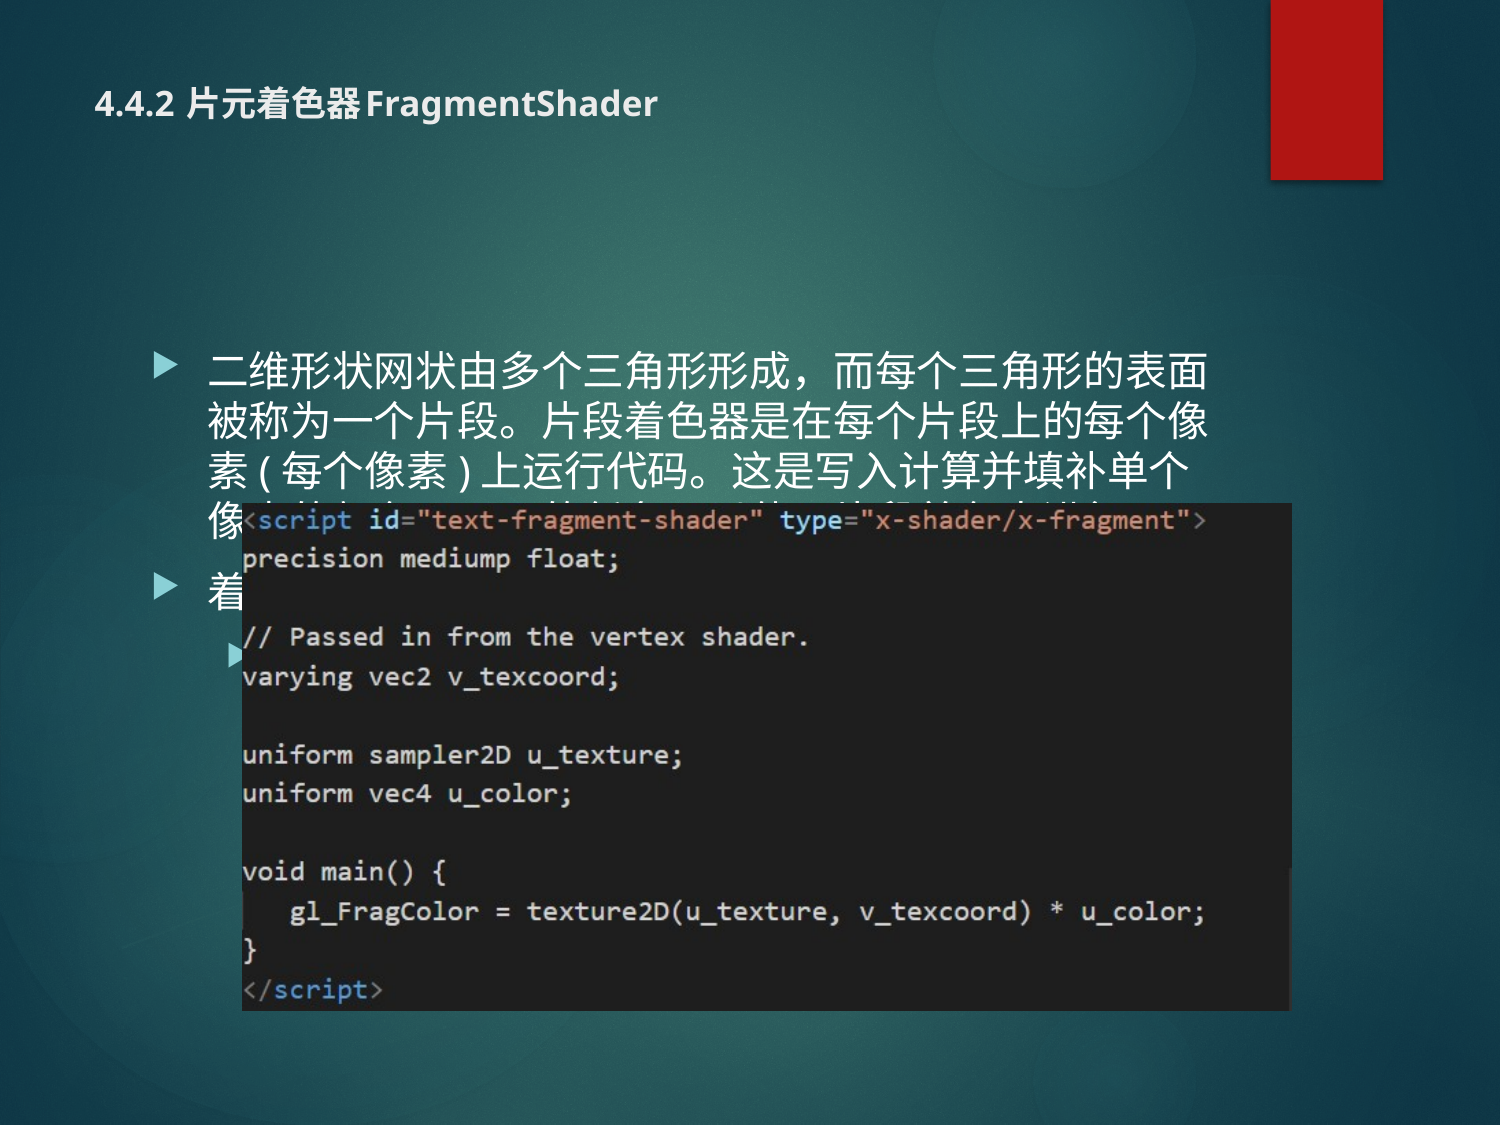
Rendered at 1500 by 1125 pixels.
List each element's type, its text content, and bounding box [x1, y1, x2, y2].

picture [241, 503, 1292, 1011]
list 二维形状网状由多个三角形形成，而每个三角形的表面被称为一个片段。片段着色器是在每个片段上的每个像素(每个像素)上运行代码。这是写入计算并填补单个像素的颜色。下面的任务可以使用片段着色来进行 着色器 核心变量 gl_FlagColor = vec4() [135, 336, 1237, 1025]
title 4.4.2 片元着色器FragmentShader [79, 74, 1237, 304]
